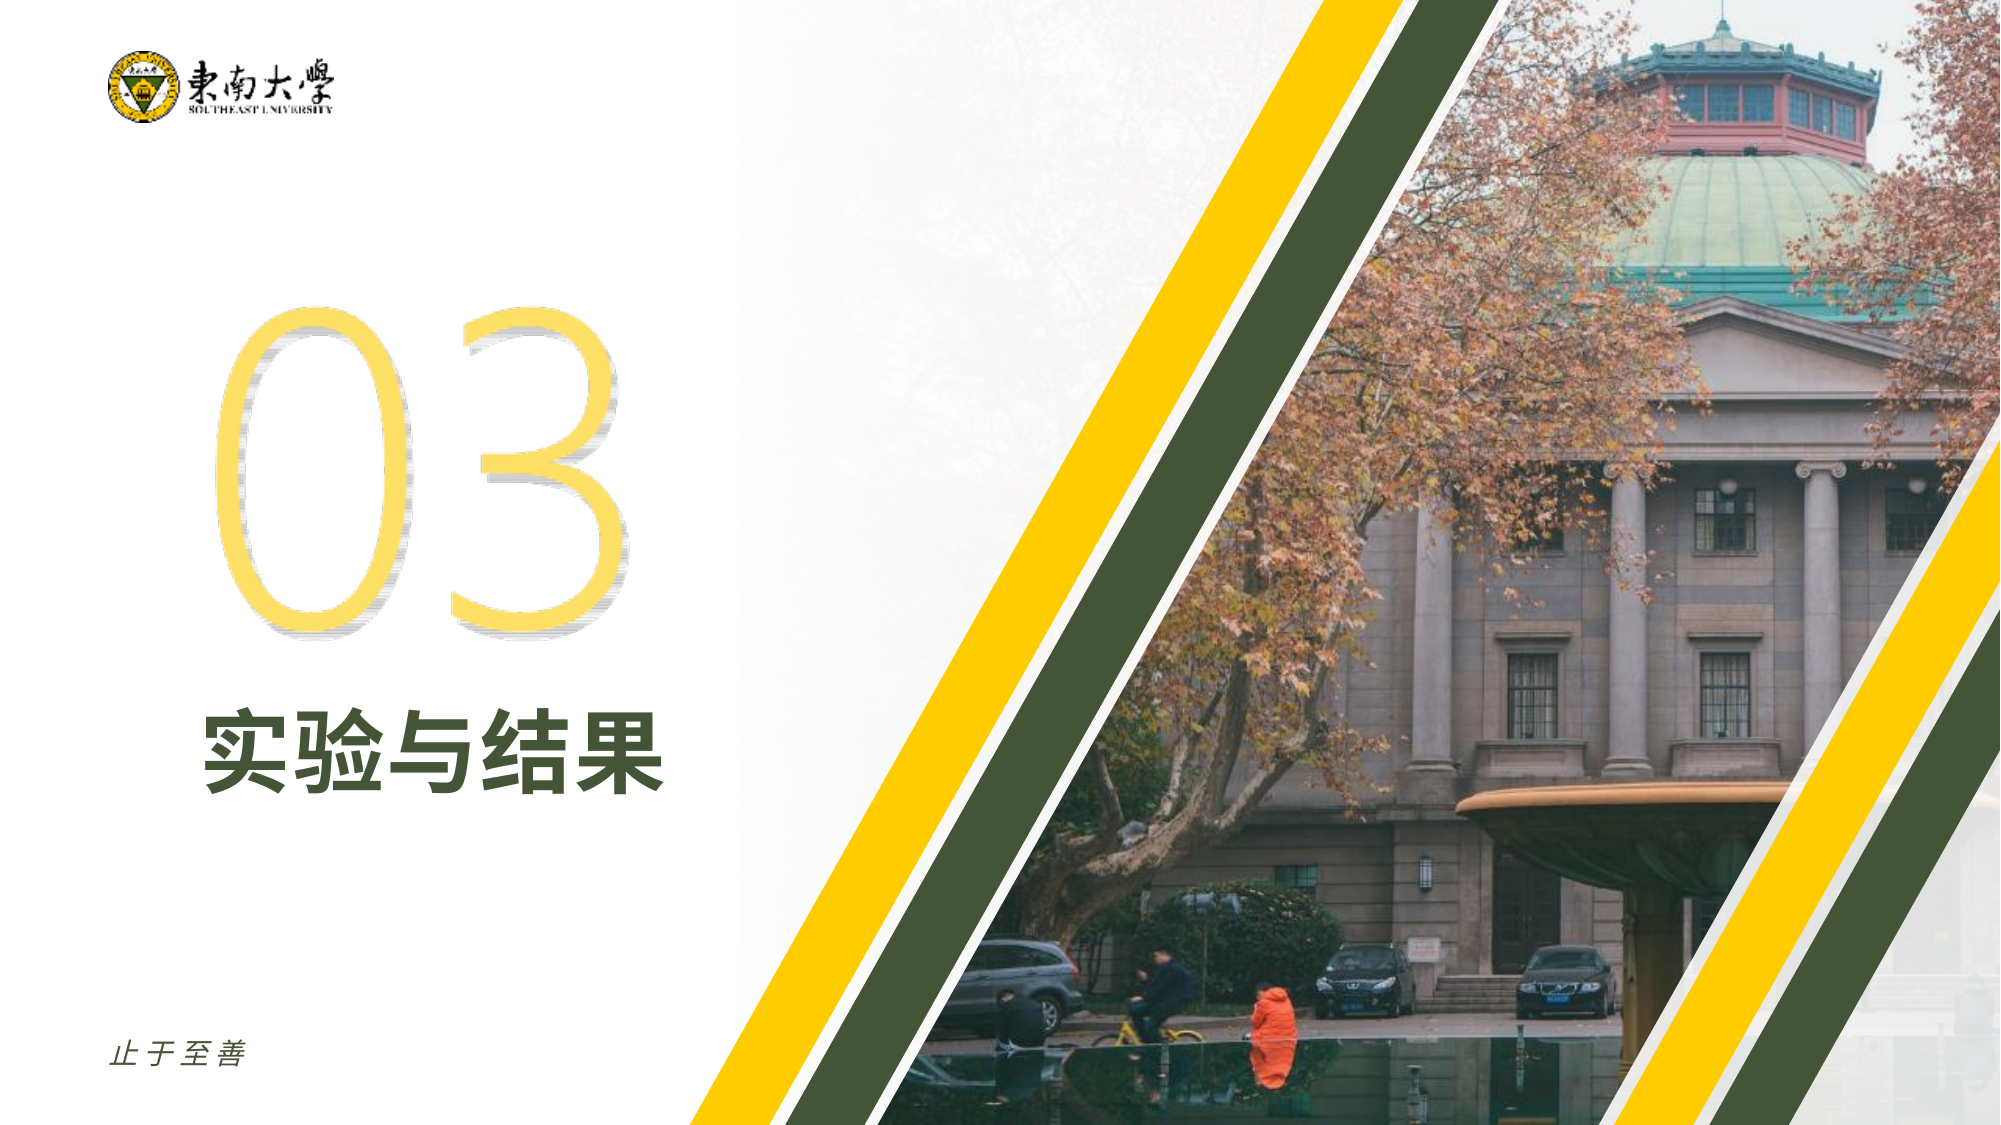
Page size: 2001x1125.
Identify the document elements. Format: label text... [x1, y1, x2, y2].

slide_number 止于至善 [108, 1022, 657, 1083]
picture [108, 51, 334, 123]
list 实验与结果 [0, 687, 881, 807]
picture [182, 220, 672, 747]
picture [877, 0, 2000, 1125]
